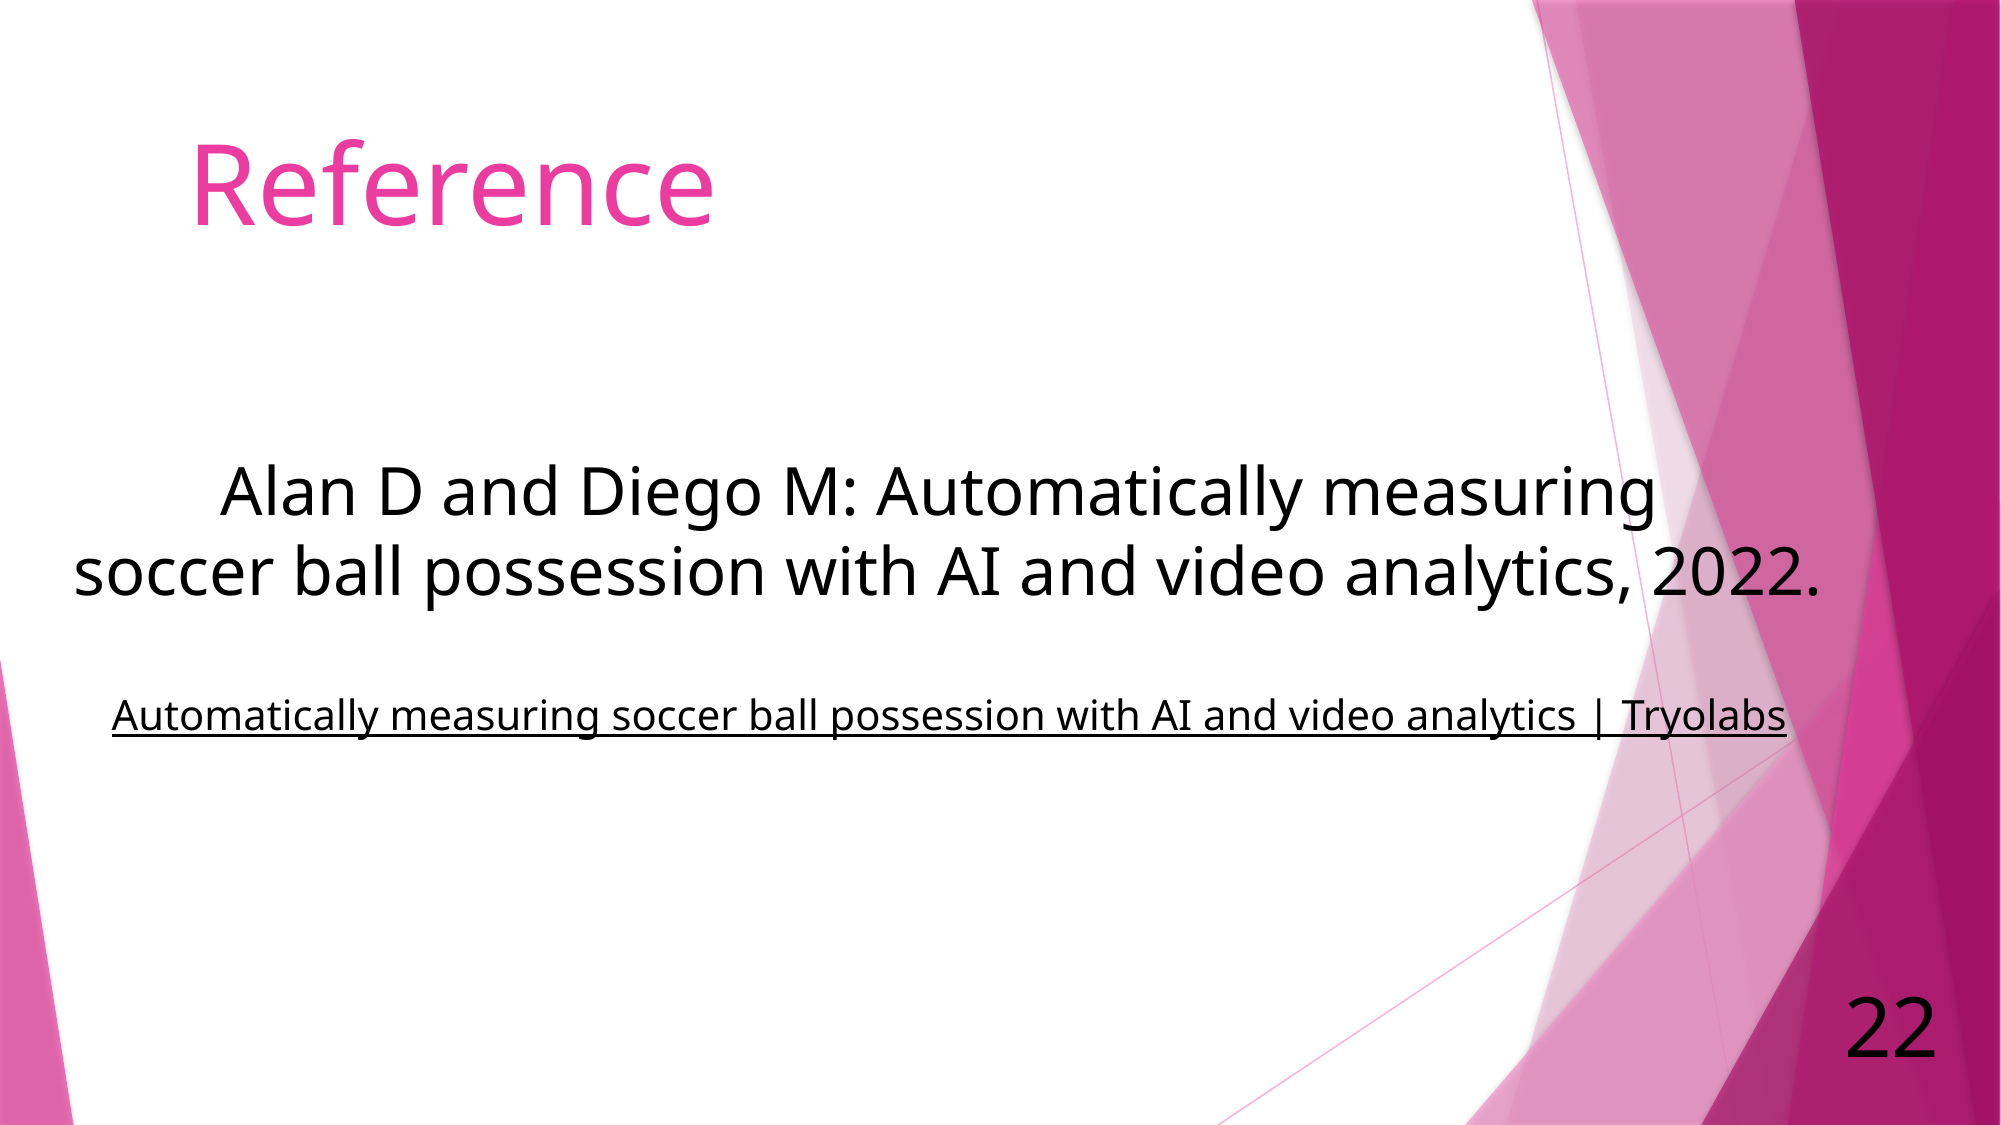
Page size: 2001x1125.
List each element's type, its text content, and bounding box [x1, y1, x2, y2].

text_box Reference [172, 105, 734, 256]
text_box Alan D and Diego M: Automatically measuring soccer ball possession with AI and video analytics, 2022. Automatically measuring soccer ball possession with AI and video analytics | Tryolabs [58, 441, 1840, 799]
text_box 22 [1829, 966, 1955, 1082]
